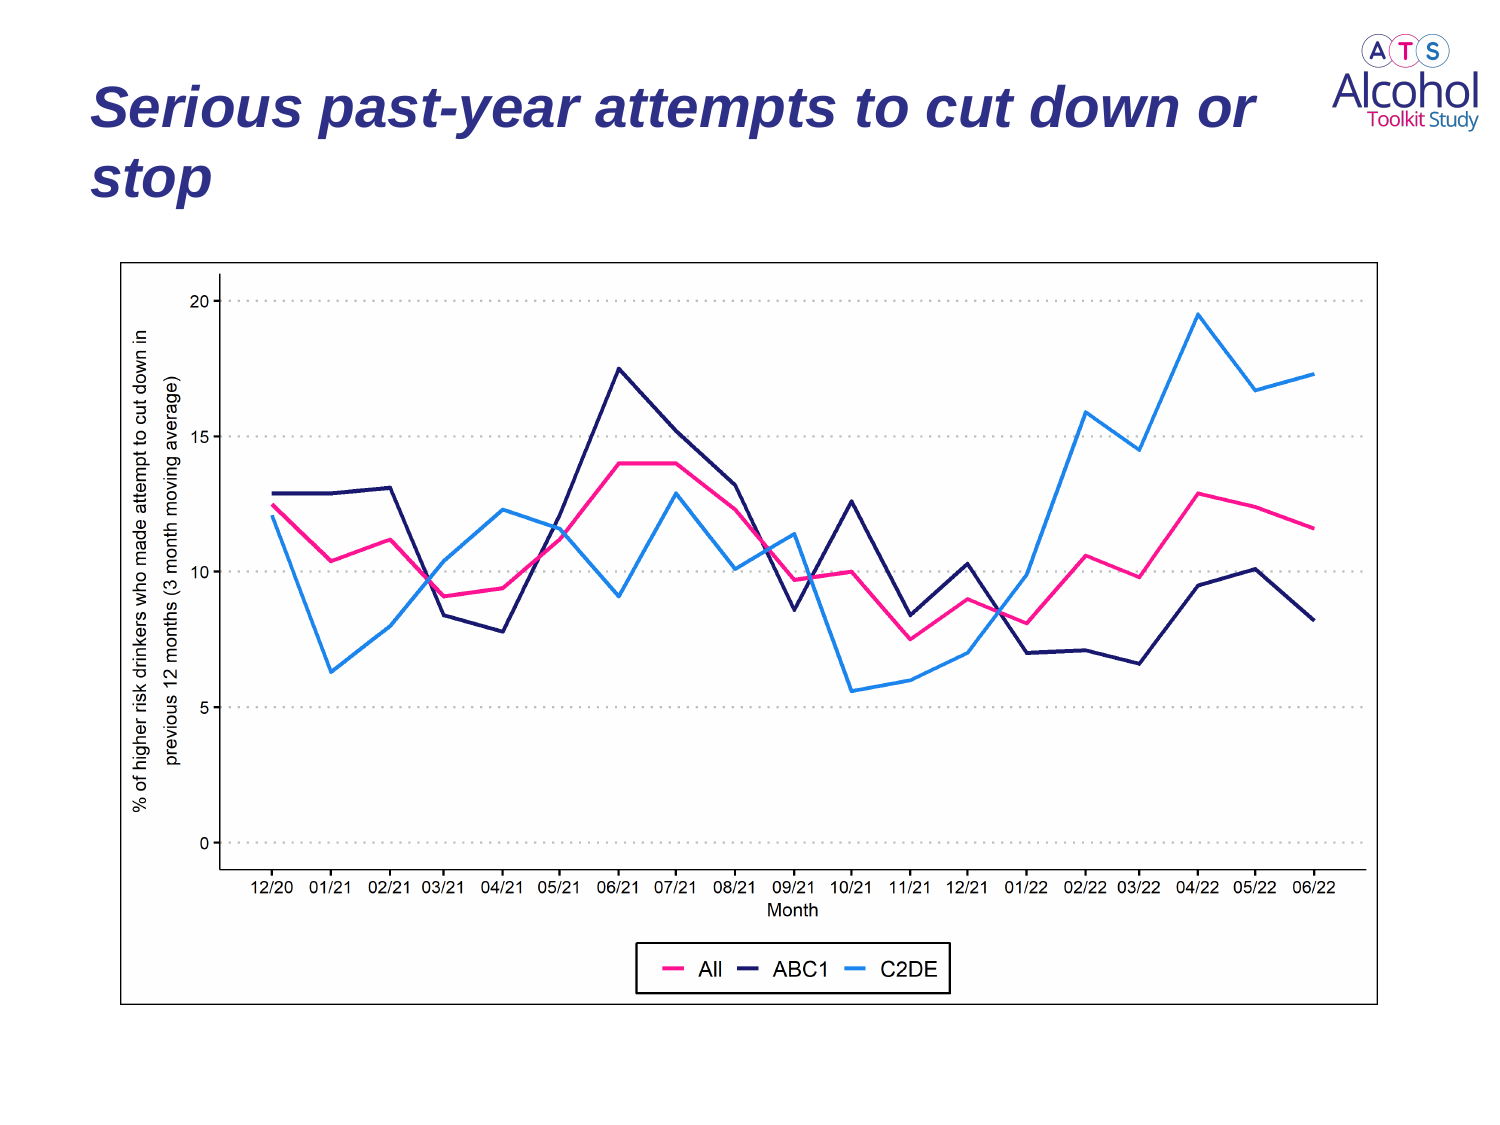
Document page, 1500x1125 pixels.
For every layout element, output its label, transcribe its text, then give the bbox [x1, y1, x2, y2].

picture [120, 262, 1378, 1005]
title Serious past-year attempts to cut down or stop [75, 45, 1318, 233]
picture [1332, 34, 1479, 132]
